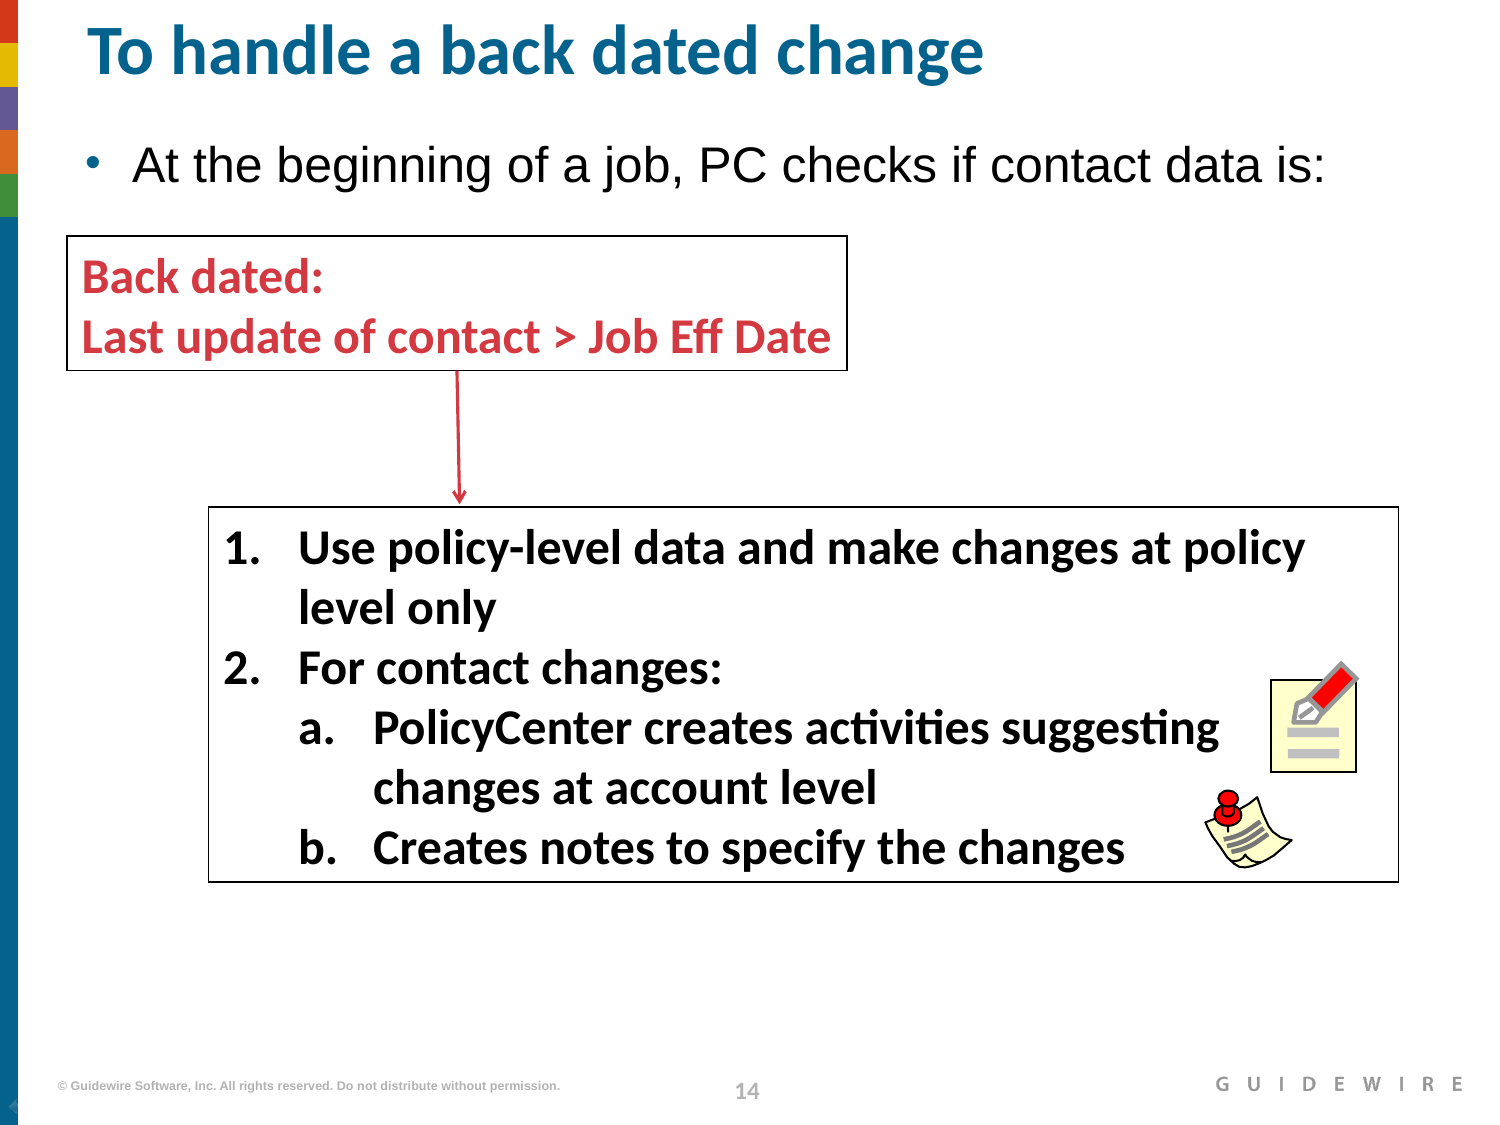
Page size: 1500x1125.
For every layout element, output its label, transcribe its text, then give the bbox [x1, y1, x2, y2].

list At the beginning of a job, PC checks if contact data is: [85, 132, 1450, 209]
text_box Back dated: Last update of contact > Job Eff Date [66, 235, 848, 371]
picture [10, 1101, 18, 1111]
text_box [391, 436, 525, 440]
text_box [1270, 664, 1356, 773]
picture [0, 0, 18, 216]
picture [1215, 1073, 1480, 1096]
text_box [1205, 790, 1292, 868]
title To handle a back dated change [87, 19, 1444, 132]
text_box Use policy-level data and make changes at policy level only For contact changes: PolicyCenter creates activities suggesting changes at account level Creates notes to specify the changes [208, 507, 1399, 882]
